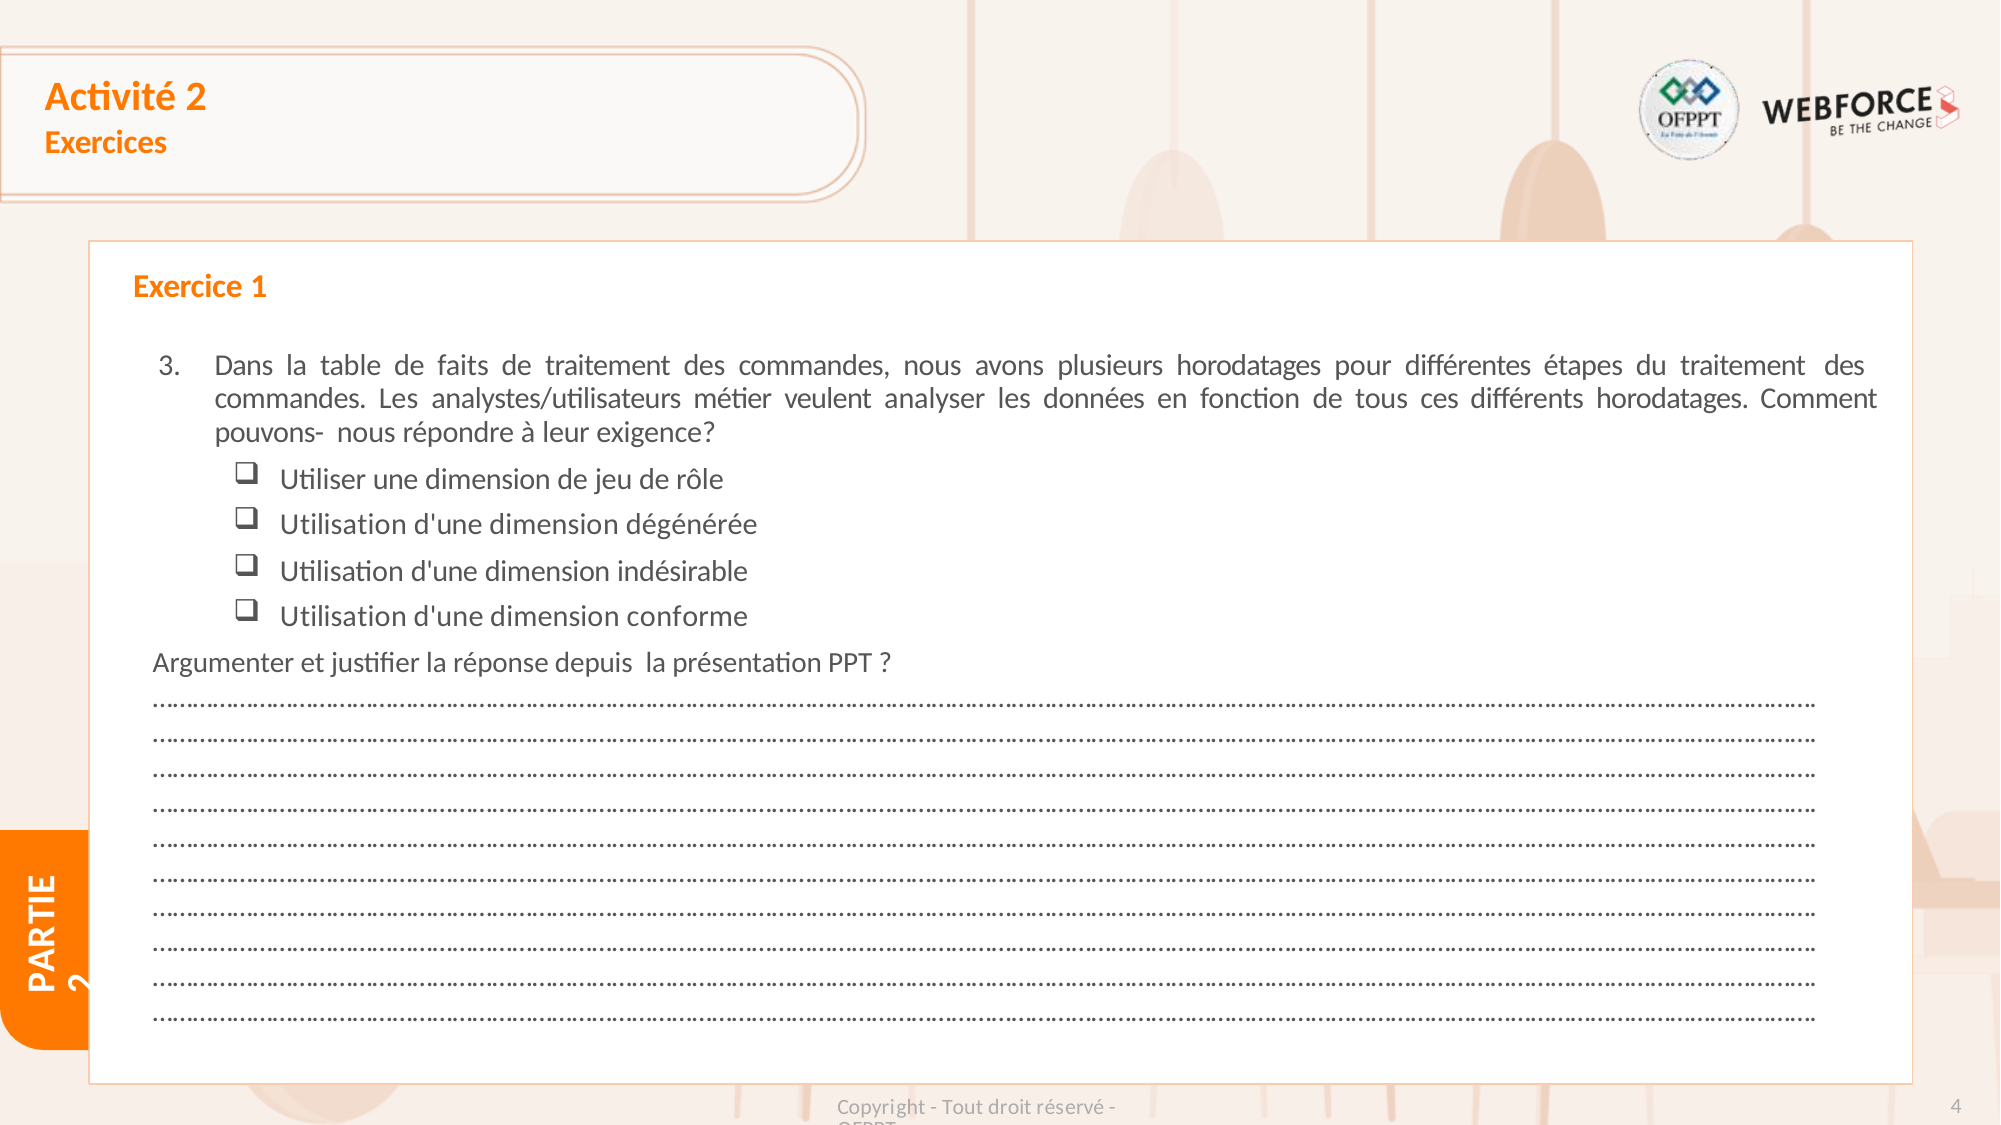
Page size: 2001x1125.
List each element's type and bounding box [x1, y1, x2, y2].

text_box [0, 239, 1914, 1086]
picture [0, 0, 2000, 1125]
